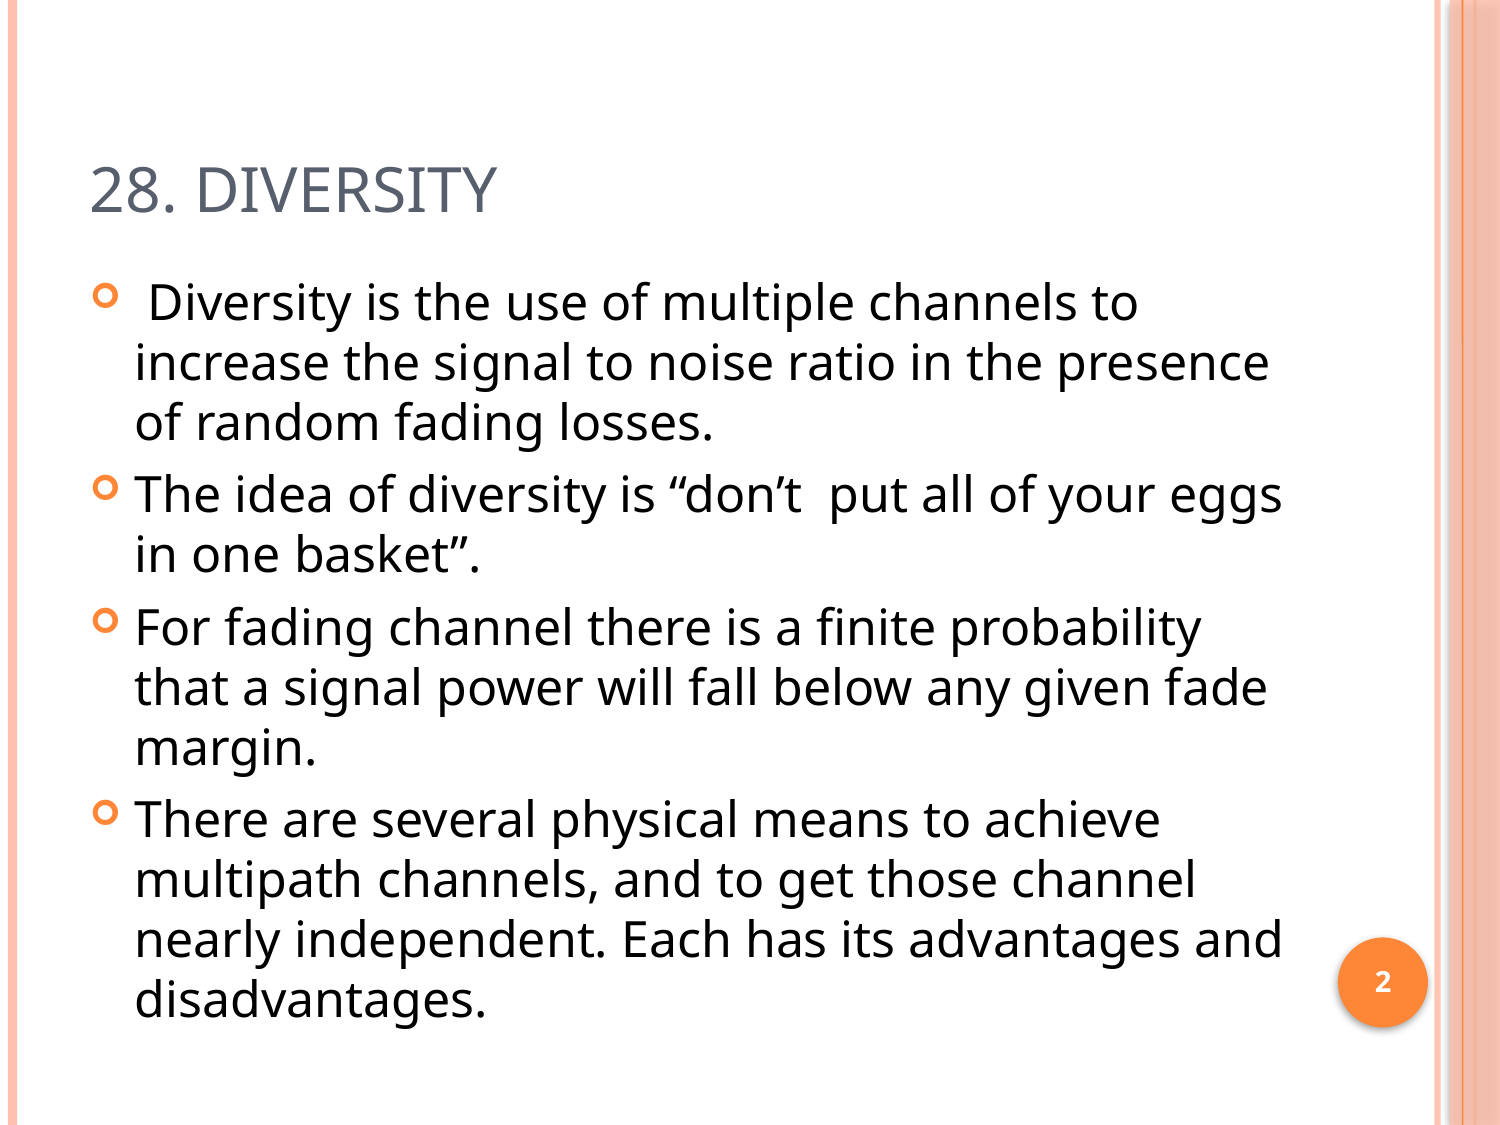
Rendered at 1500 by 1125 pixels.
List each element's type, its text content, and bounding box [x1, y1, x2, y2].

slide_number 2 [1333, 940, 1434, 1027]
title 28. Diversity [75, 45, 1300, 233]
list Diversity is the use of multiple channels to increase the signal to noise ratio in the presence of random fading losses. The idea of diversity is “don’t put all of your eggs in one basket”. For fading channel there is a finite probability that a signal power will fall below any given fade margin. There are several physical means to achieve multipath channels, and to get those channel nearly independent. Each has its advantages and disadvantages. [75, 262, 1300, 1062]
